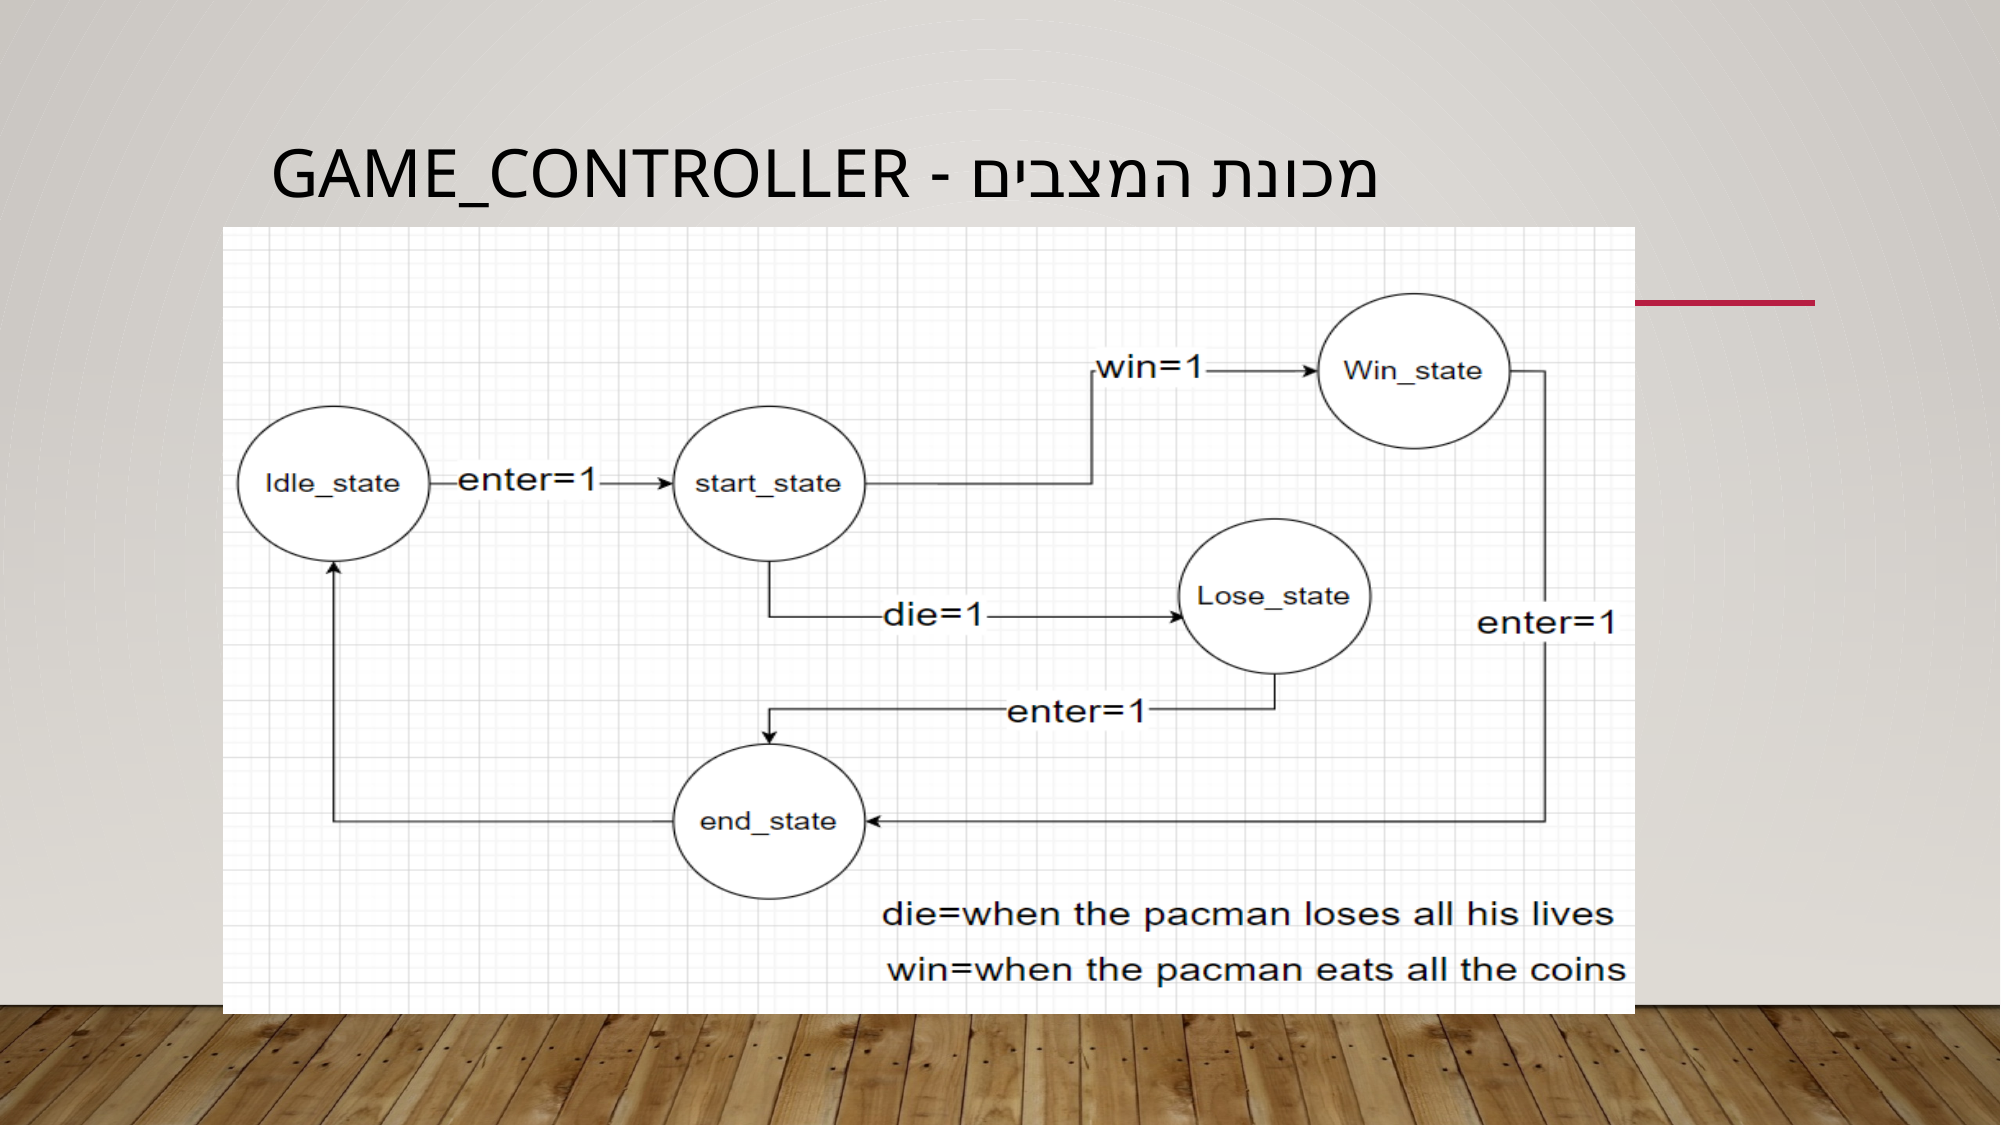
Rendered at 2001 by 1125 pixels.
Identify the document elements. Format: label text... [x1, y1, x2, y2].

title מכונת המצבים - game_controller [238, 131, 1814, 305]
picture [0, 1005, 2000, 1125]
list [223, 227, 1635, 1014]
